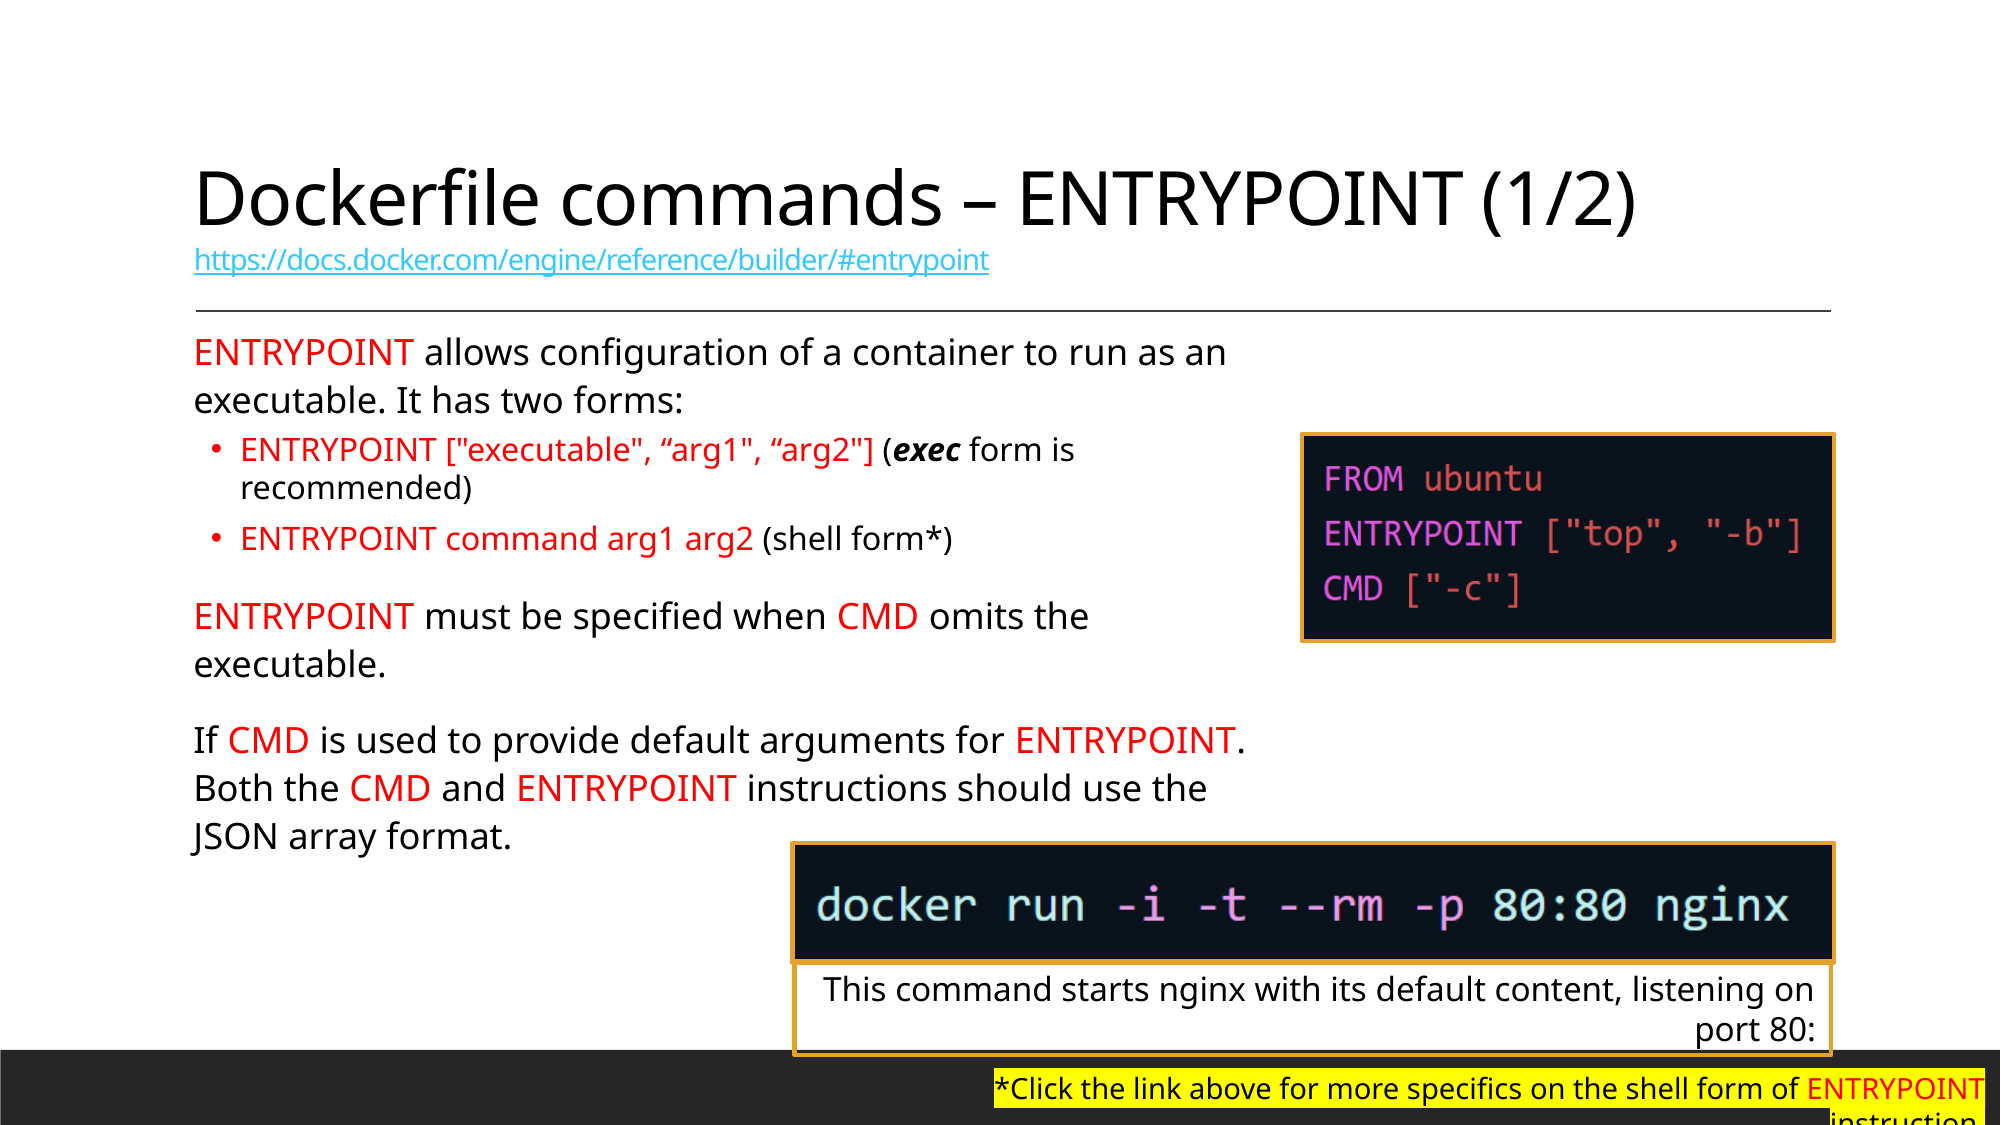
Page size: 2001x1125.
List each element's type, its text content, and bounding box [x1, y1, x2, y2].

title Dockerfile commands – ENTRYPOINT (1/2) https://docs.docker.com/engine/reference/builder/#entrypoint [178, 47, 1830, 285]
picture [1303, 435, 1833, 640]
picture [794, 844, 1833, 962]
text_box This command starts nginx with its default content, listening on port 80: [794, 967, 1831, 1056]
list ENTRYPOINT allows configuration of a container to run as an executable. It has two forms: ENTRYPOINT ["executable", “arg1", “arg2"] (exec form is recommended) ENTRYPOINT command arg1 arg2 (shell form*) ENTRYPOINT must be specified when CMD omits the executable. If CMD is used to provide default arguments for ENTRYPOINT. Both the CMD and ENTRYPOINT instructions should use the JSON array format. [178, 315, 1291, 867]
text_box *Click the link above for more specifics on the shell form of ENTRYPOINT instruction. [929, 1062, 2000, 1125]
